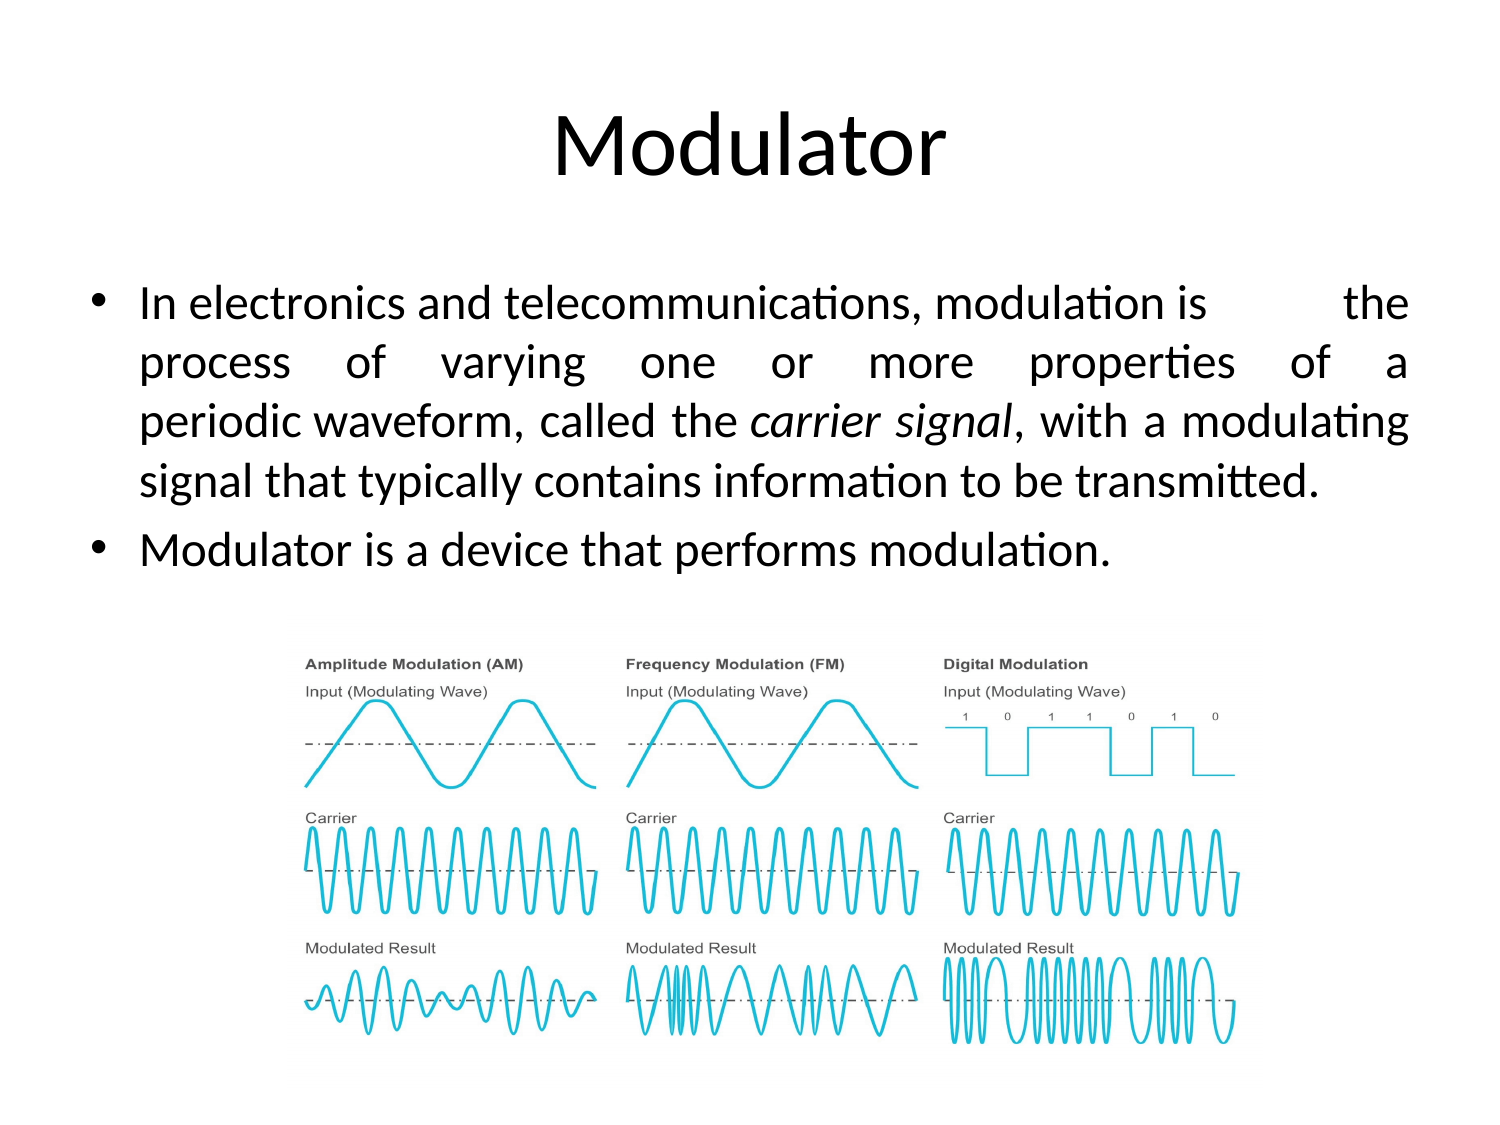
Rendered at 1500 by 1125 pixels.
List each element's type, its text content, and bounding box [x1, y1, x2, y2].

list In electronics and telecommunications, modulation is the process of varying one or more properties of a periodic waveform, called the carrier signal, with a modulating signal that typically contains information to be transmitted. Modulator is a device that performs modulation. [75, 262, 1425, 638]
picture [287, 612, 1263, 1088]
title Modulator [75, 45, 1425, 233]
